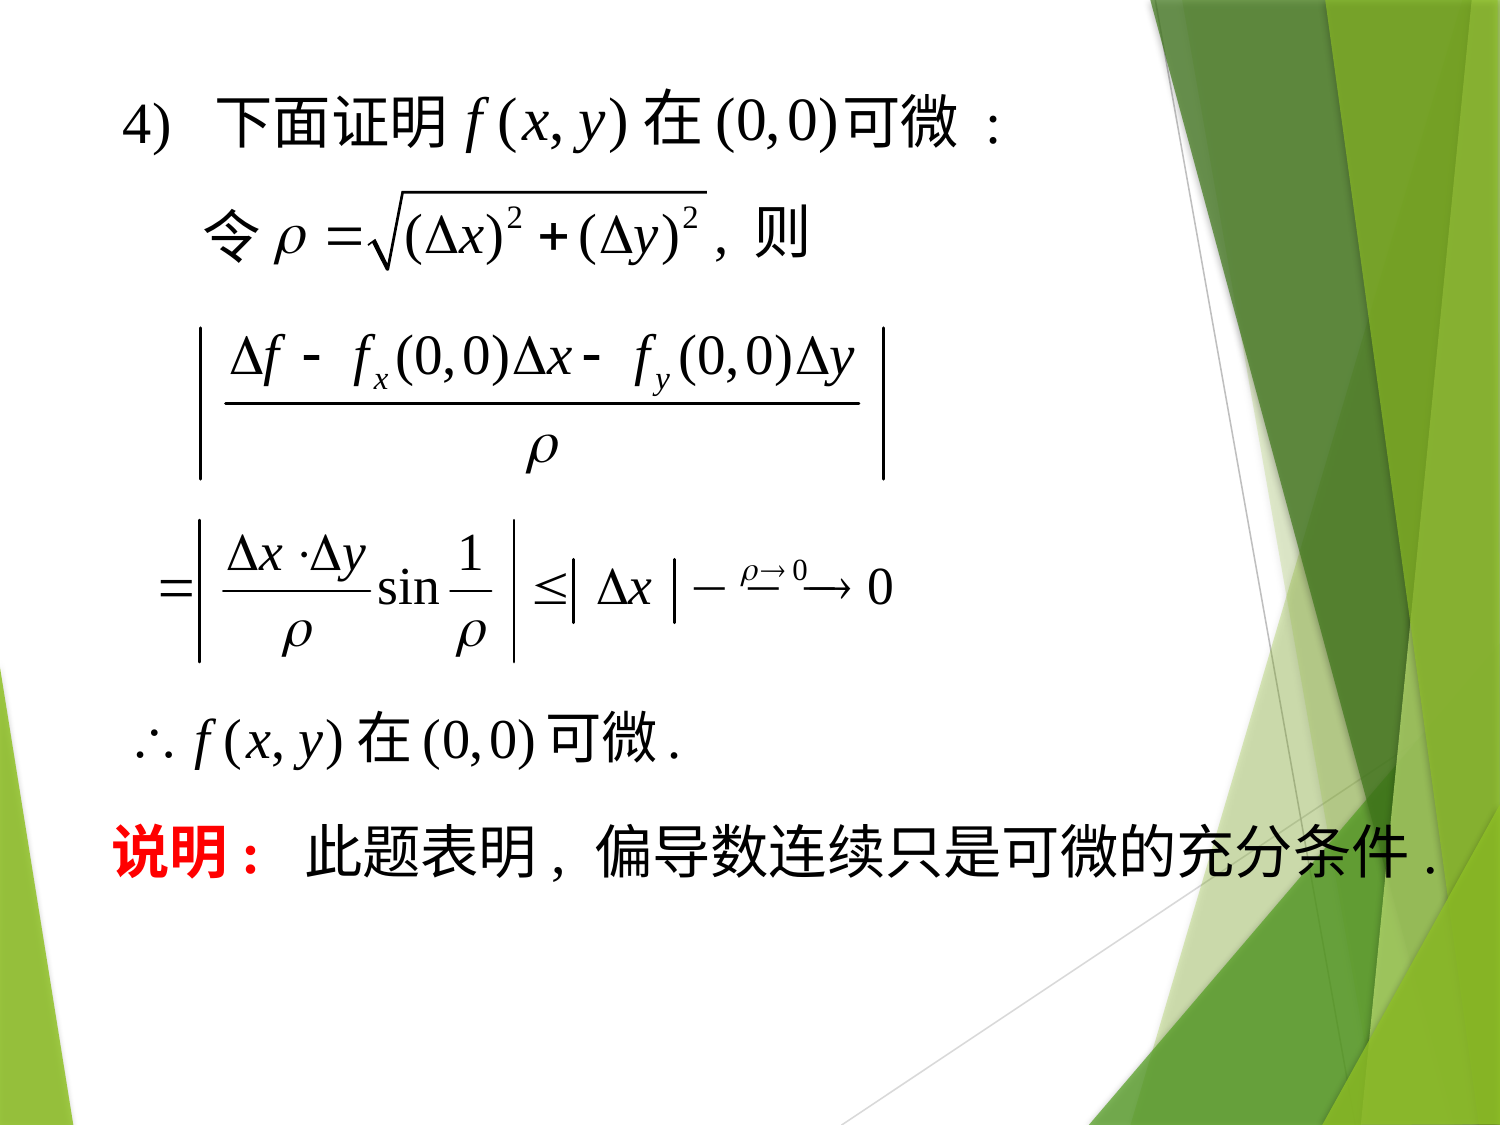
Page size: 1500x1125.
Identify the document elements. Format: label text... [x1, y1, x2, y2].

text_box 说明: 此题表明, 偏导数连续只是可微的充分条件. [96, 807, 1453, 893]
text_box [147, 510, 906, 672]
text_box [262, 177, 737, 283]
text_box 令 [187, 192, 257, 278]
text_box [129, 706, 689, 783]
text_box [444, 83, 850, 167]
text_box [188, 317, 898, 490]
text_box 可微 : [827, 77, 1017, 163]
text_box 则 [741, 187, 827, 273]
text_box 4) 下面证明 [108, 77, 463, 163]
